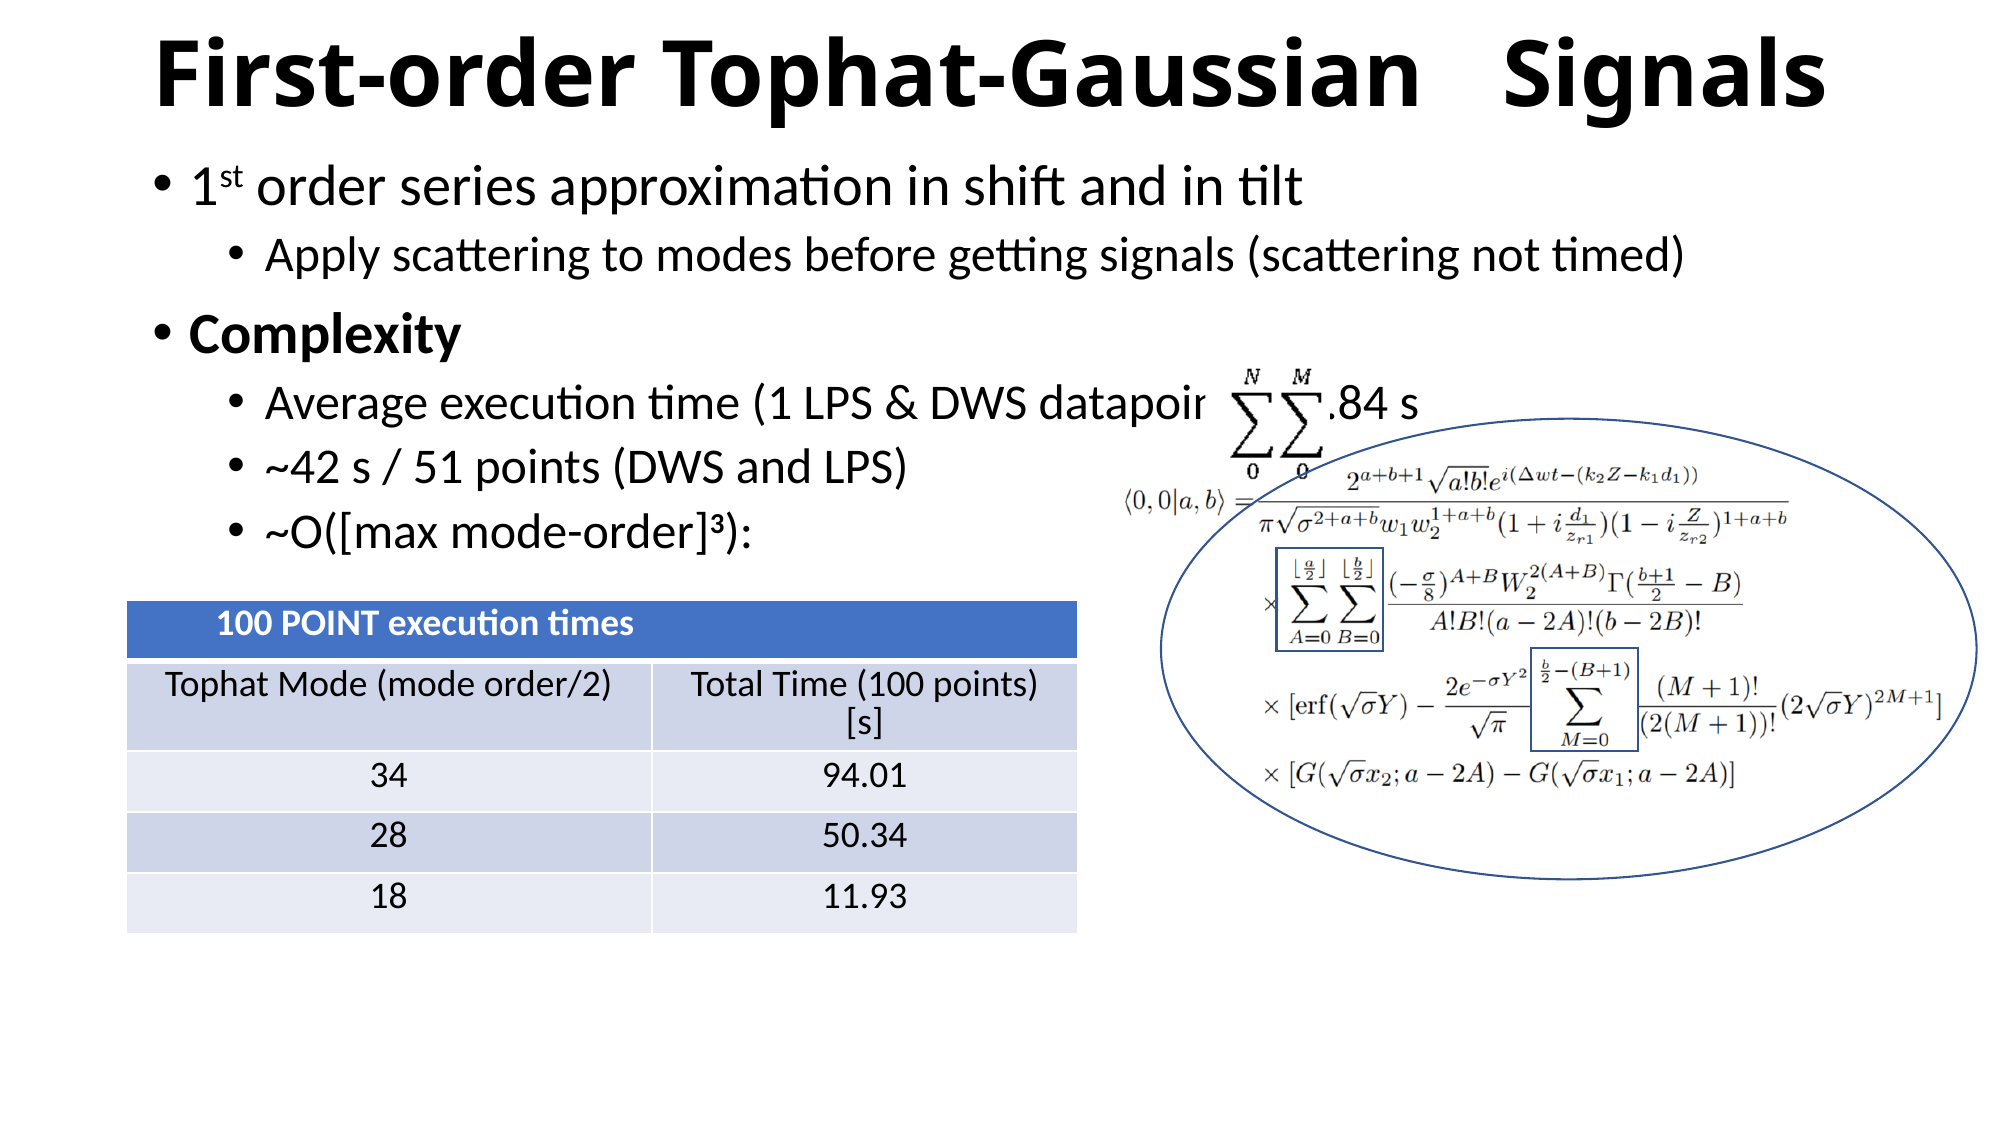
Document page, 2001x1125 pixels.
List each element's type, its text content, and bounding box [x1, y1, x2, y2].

table_cell 34 [127, 752, 651, 811]
title First-order Tophat-Gaussian Signals [137, 0, 1863, 147]
text_box [1946, 559, 1978, 739]
table_header 100 POINT execution times [127, 601, 1077, 658]
picture [1088, 349, 1946, 795]
text_box [1397, 417, 1741, 439]
table_cell 11.93 [653, 874, 1077, 933]
list 1st order series approximation in shift and in tilt Apply scattering to modes before getting signals (scattering not timed) Complexity Average execution time (1 LPS & DWS datapoint): ~0.84 s ~42 s / 51 points (DWS and LPS) ~O([max mode-order]3): [137, 147, 1863, 973]
table_cell Tophat Mode (mode order/2) [127, 664, 651, 750]
table_cell 18 [127, 874, 651, 933]
table_cell 94.01 [653, 752, 1077, 811]
table_cell Total Time (100 points) [s] [653, 664, 1077, 750]
text_box [1251, 795, 1886, 881]
table_cell 50.34 [653, 813, 1077, 872]
table_cell 28 [127, 813, 651, 872]
